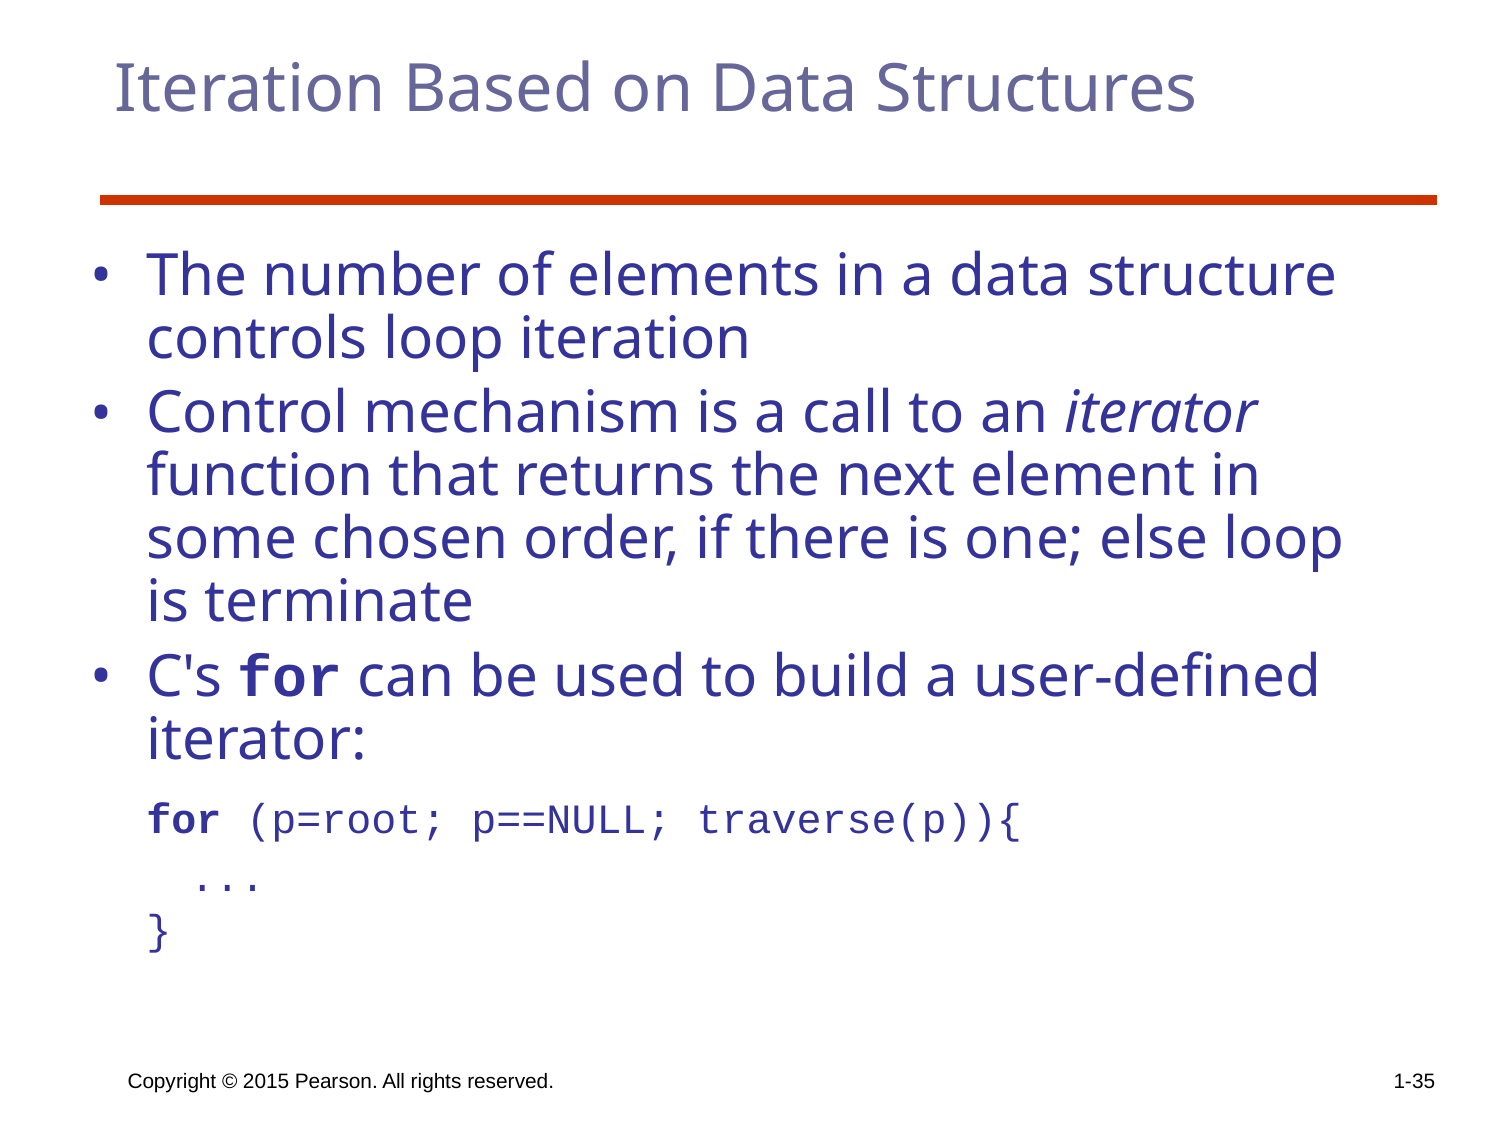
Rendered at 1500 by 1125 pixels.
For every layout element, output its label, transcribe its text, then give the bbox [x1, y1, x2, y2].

text_box 1-‹#› [1137, 1024, 1450, 1100]
text_box Copyright © 2015 Pearson. All rights reserved. [112, 1024, 800, 1100]
title Iteration Based on Data Structures [99, 37, 1438, 225]
list The number of elements in a data structure controls loop iteration Control mechanism is a call to an iterator function that returns the next element in some chosen order, if there is one; else loop is terminate C's for can be used to build a user-defined iterator: for (p=root; p==NULL; traverse(p)){ ... } [75, 237, 1413, 988]
